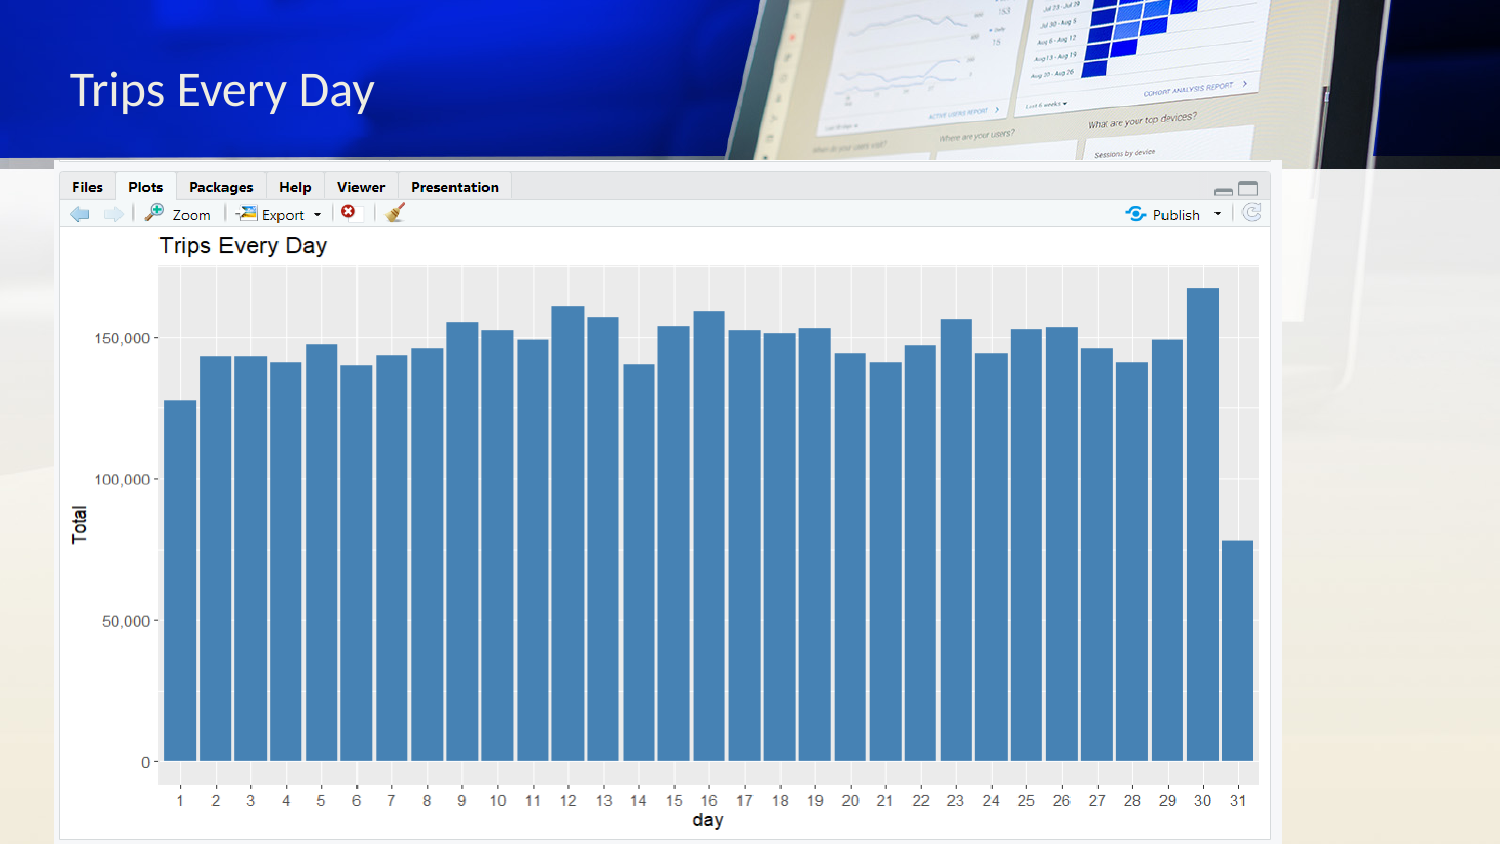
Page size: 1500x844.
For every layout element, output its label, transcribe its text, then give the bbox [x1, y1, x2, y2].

text_box Trips Every Day [54, 49, 408, 124]
picture [0, 0, 1500, 844]
